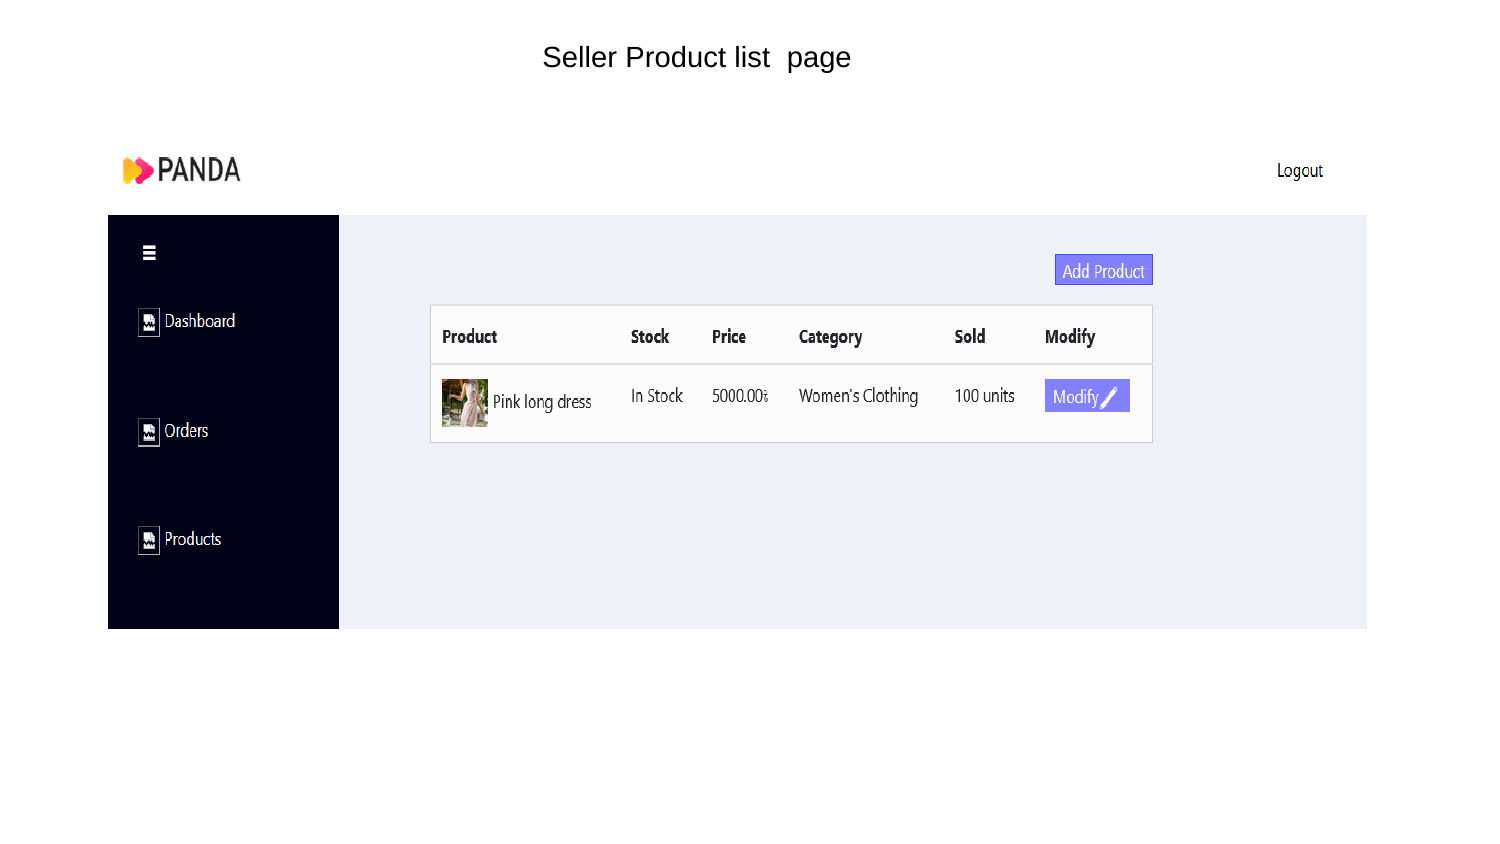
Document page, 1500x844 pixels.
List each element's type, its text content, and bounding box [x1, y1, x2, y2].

text_box Seller Product list page [527, 23, 1500, 107]
picture [108, 153, 1367, 630]
